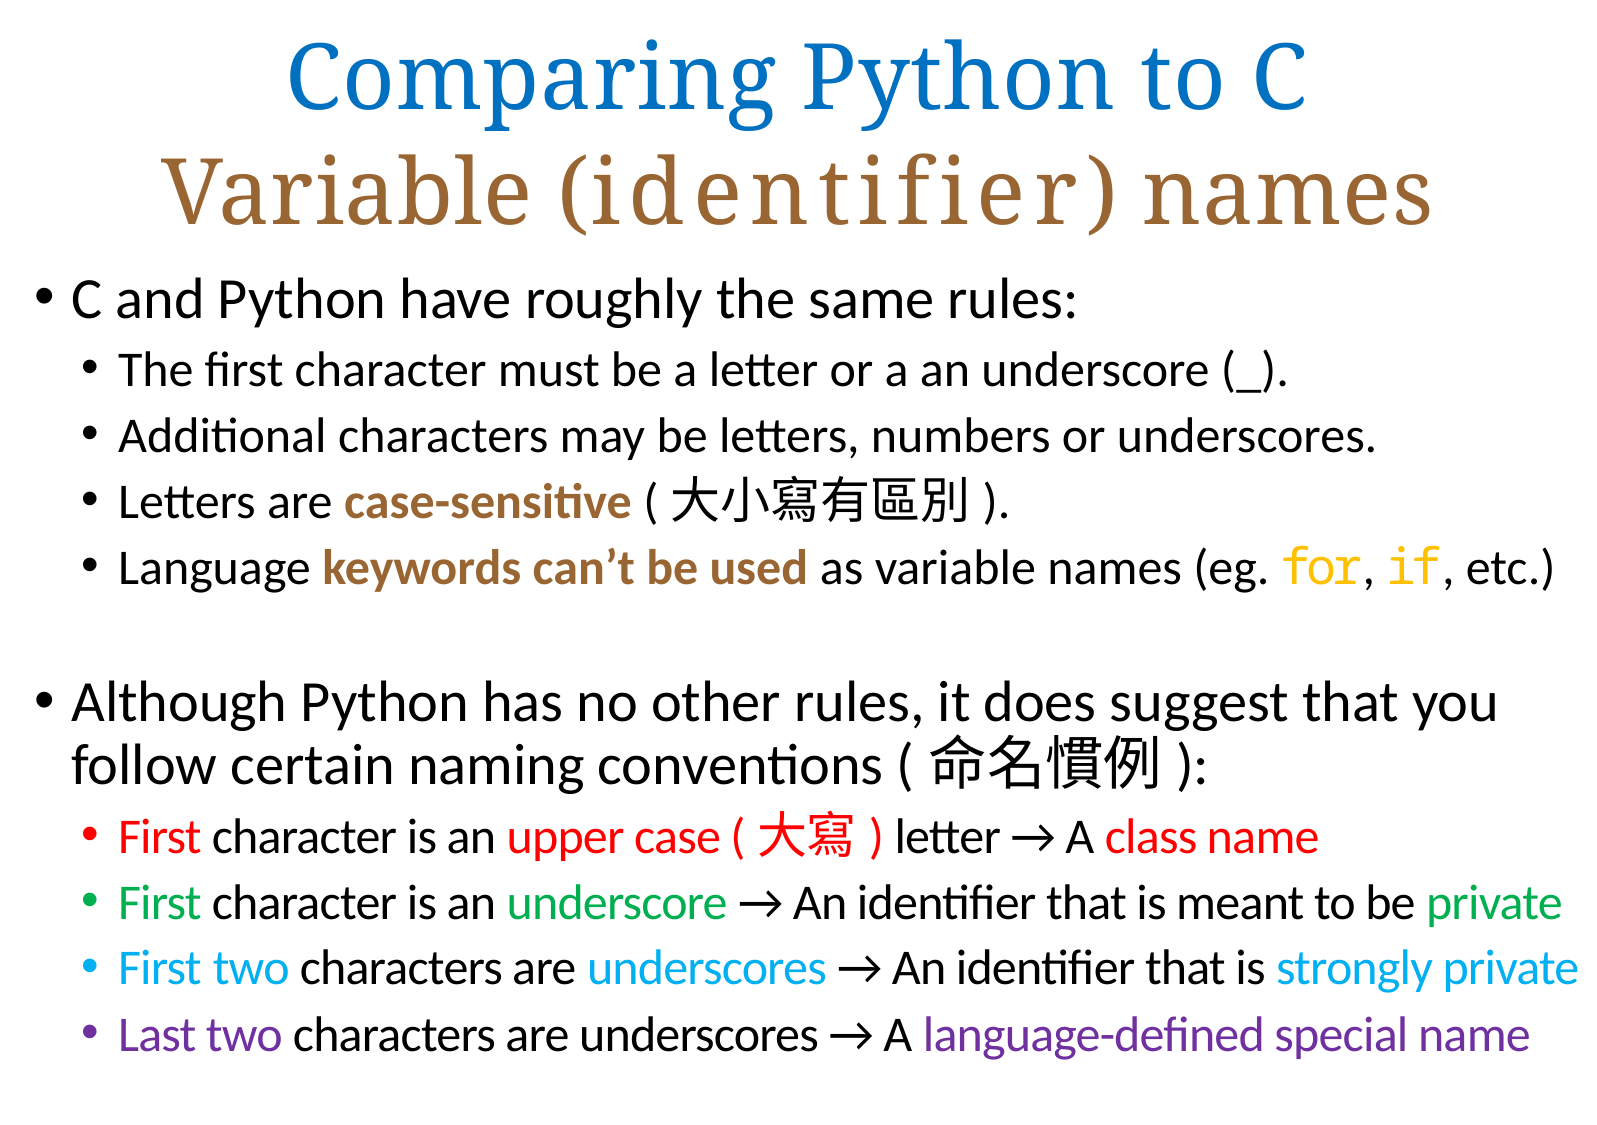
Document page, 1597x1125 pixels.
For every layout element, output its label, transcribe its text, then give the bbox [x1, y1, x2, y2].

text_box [0, 0, 1597, 272]
text_box C and Python have roughly the same rules: The first character must be a letter or a an underscore (_). Additional characters may be letters, numbers or underscores. Letters are case-sensitive (大小寫有區別). Language keywords can’t be used as variable names (eg. for, if, etc.) Although Python has no other rules, it does suggest that you follow certain naming conventions (命名慣例): First character is an upper case (大寫) letter → A class name First character is an underscore → An identifier that is meant to be private First two characters are underscores → An identifier that is strongly private Last two characters are underscores → A language-defined special name [0, 272, 1597, 1117]
